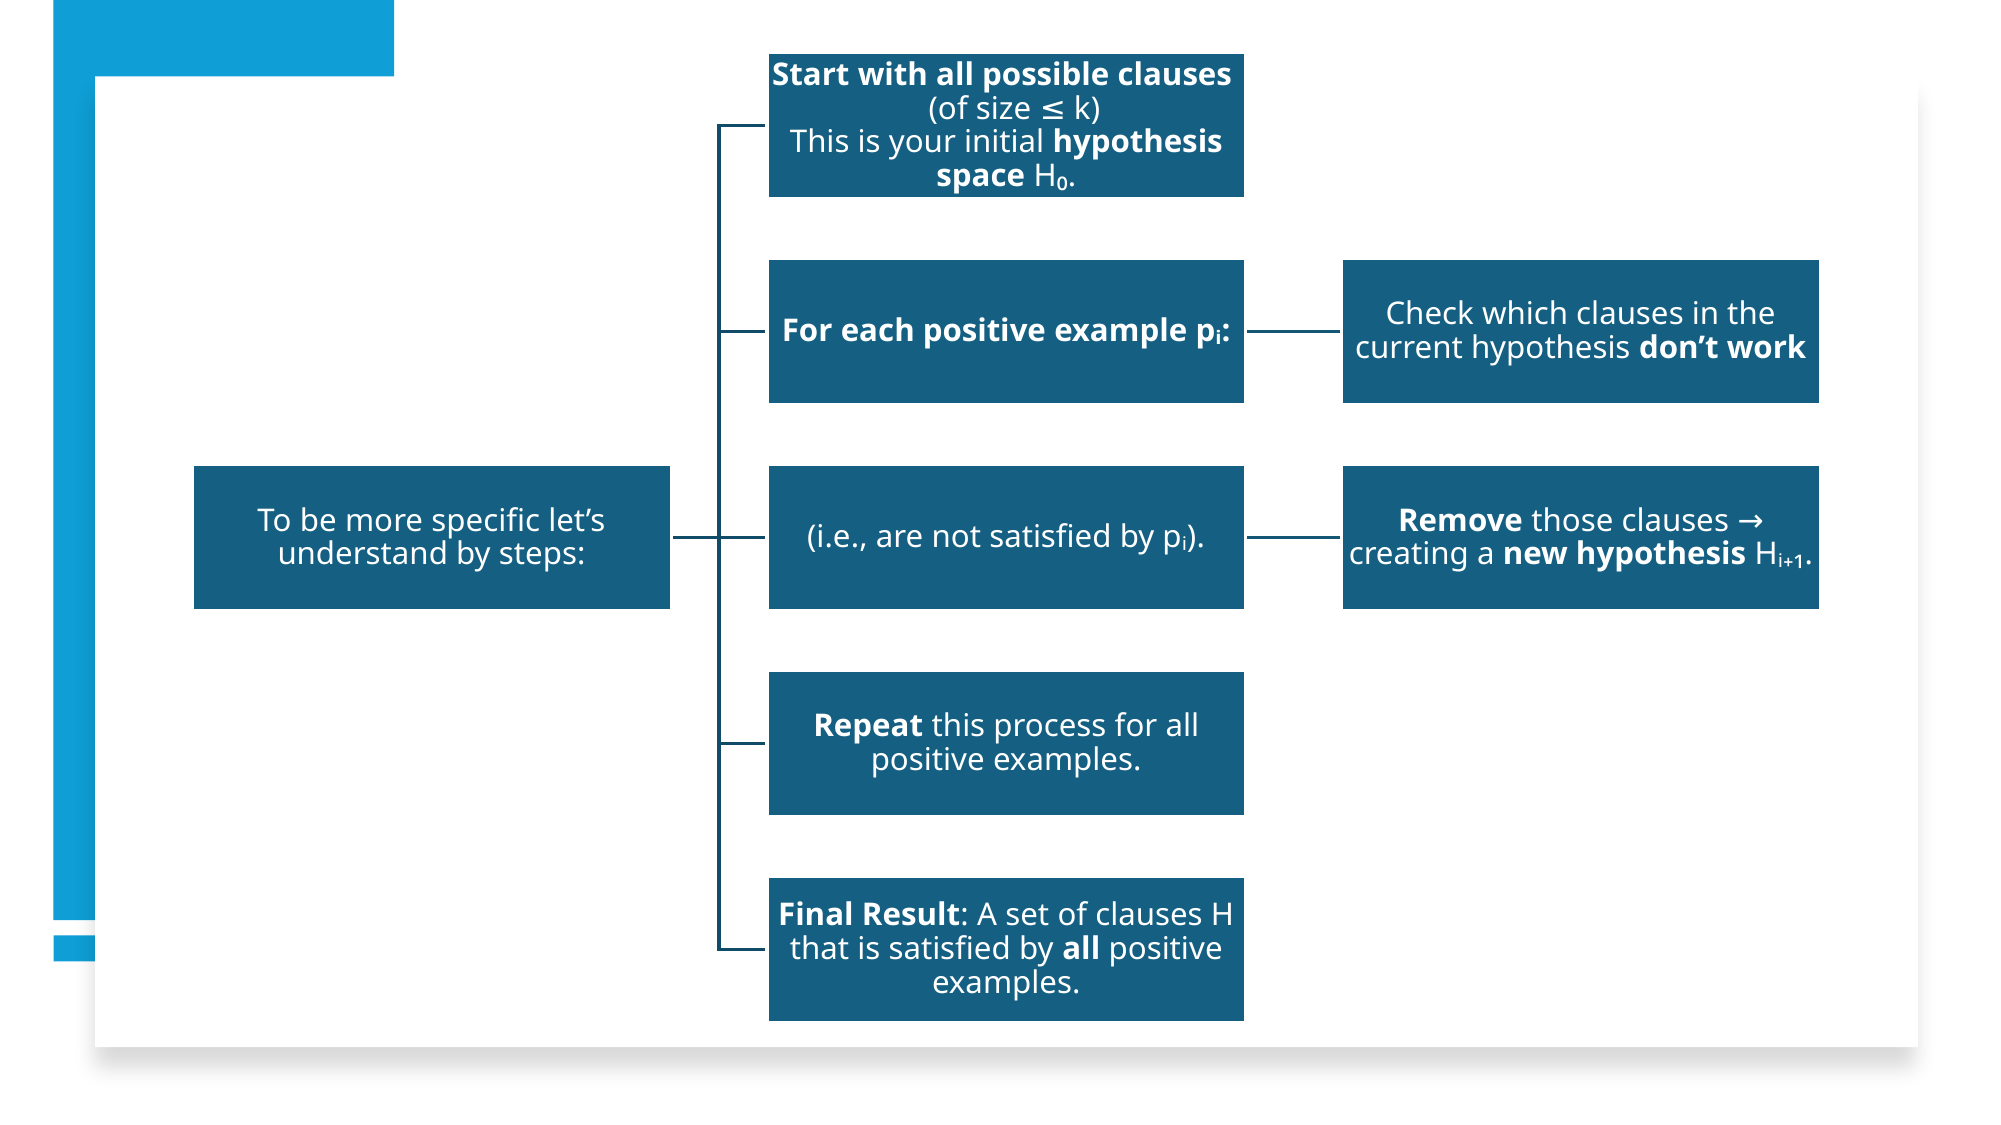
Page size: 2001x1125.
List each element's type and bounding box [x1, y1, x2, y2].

text_box [0, 0, 2000, 1125]
list [110, 52, 1903, 1023]
text_box [93, 75, 1919, 1049]
text_box [0, 309, 110, 652]
